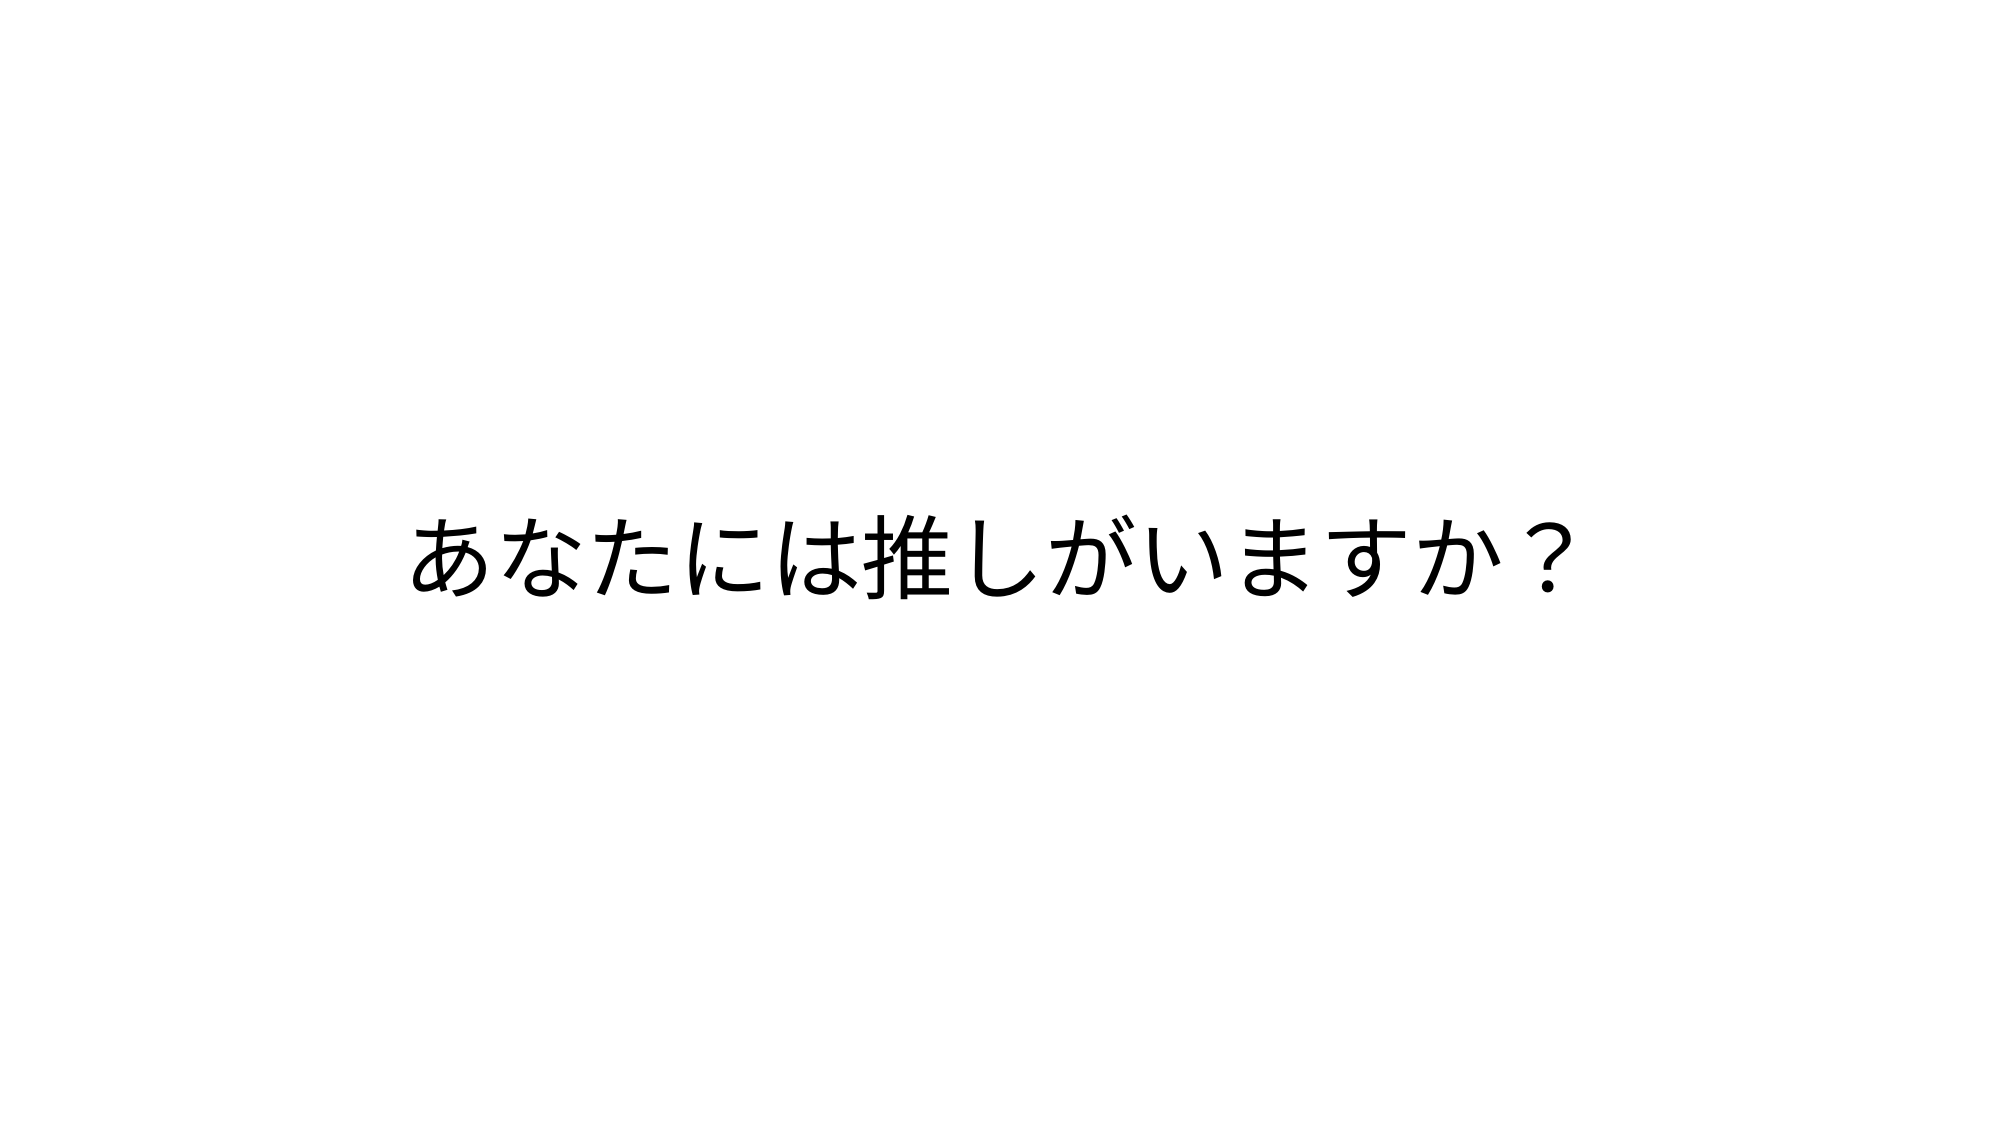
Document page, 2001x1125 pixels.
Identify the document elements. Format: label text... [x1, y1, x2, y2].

title あなたには推しがいますか？ [137, 453, 1863, 672]
